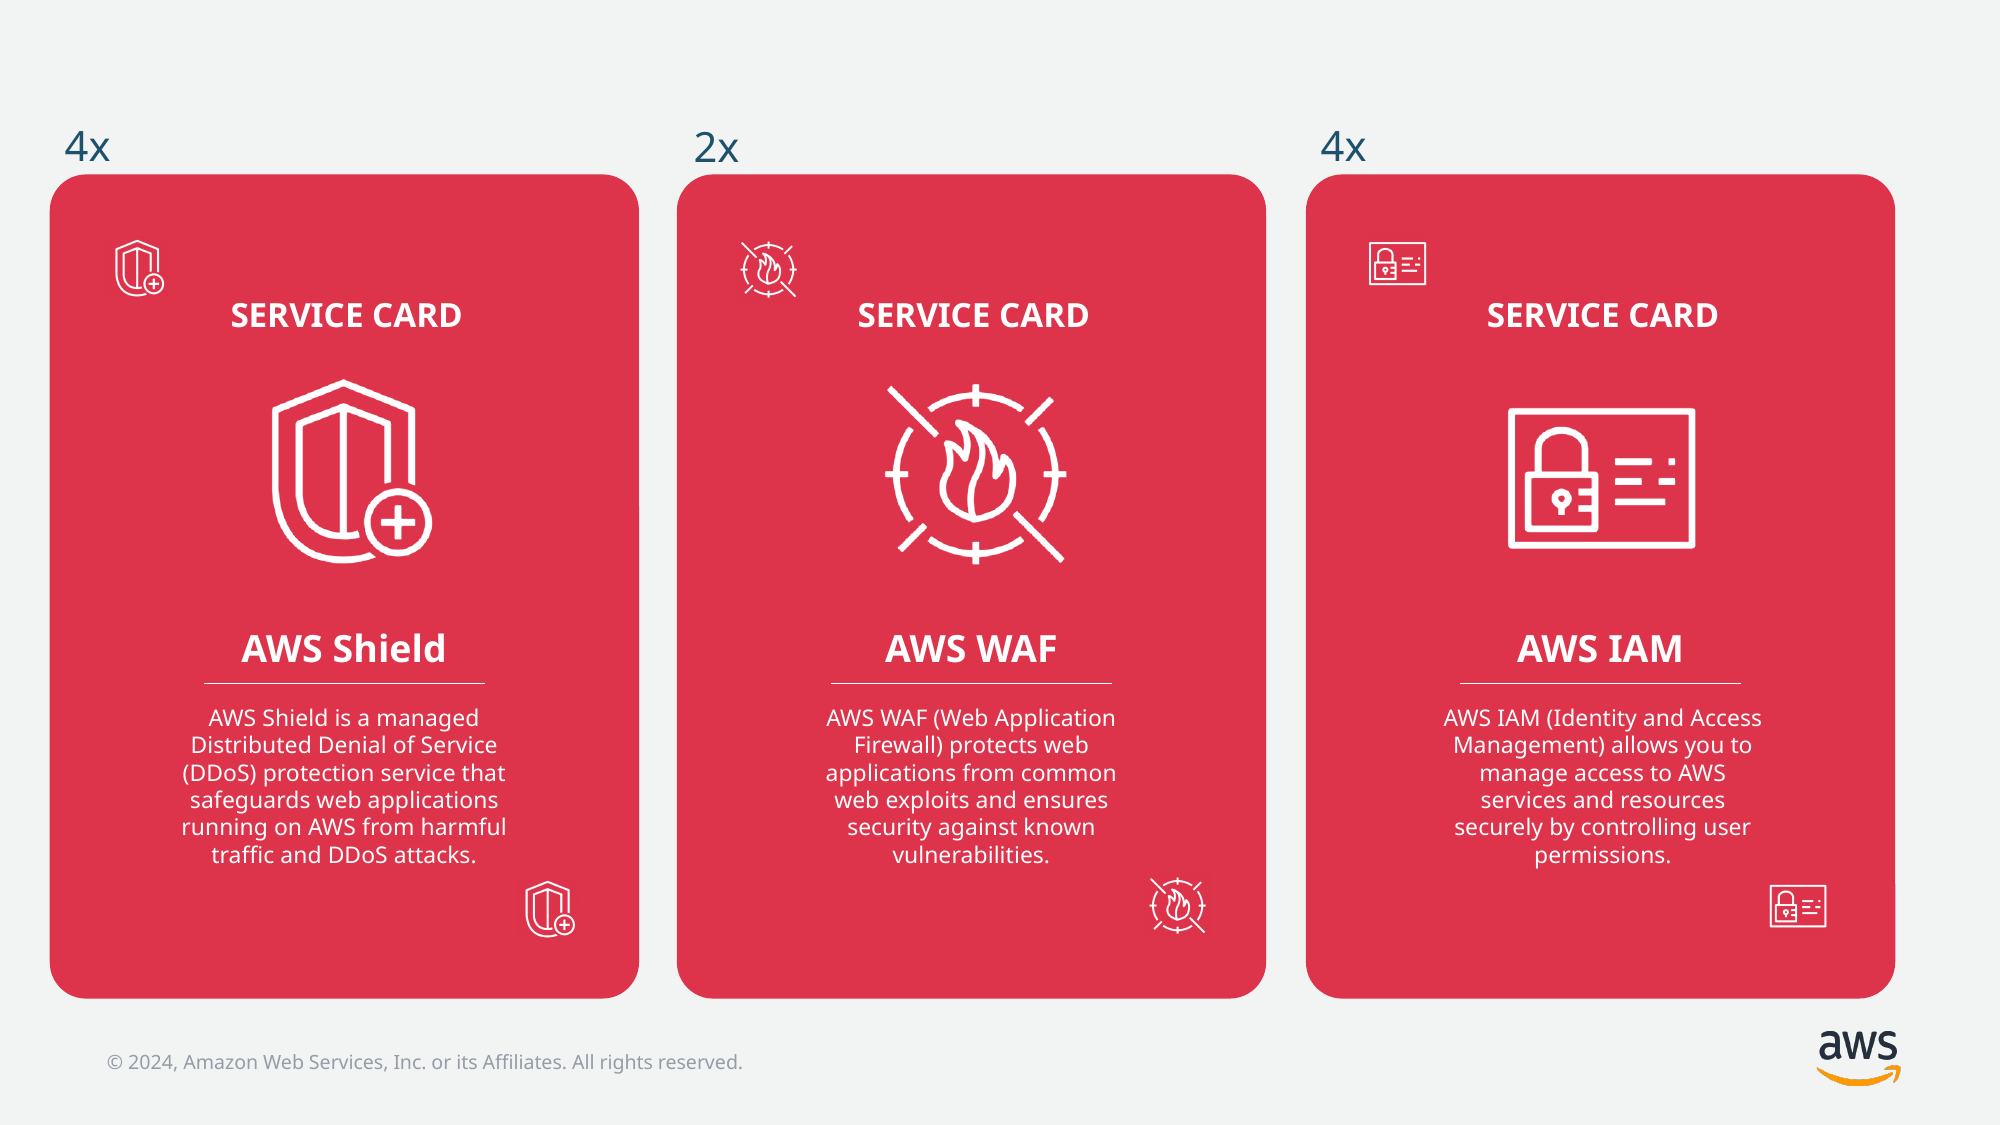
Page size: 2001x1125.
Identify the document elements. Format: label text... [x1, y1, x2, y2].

text_box 4x [49, 112, 138, 173]
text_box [49, 174, 640, 999]
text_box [676, 174, 1267, 999]
picture [1816, 1031, 1904, 1086]
text_box 4x [1305, 112, 1394, 173]
picture [517, 877, 581, 941]
text_box 2x [678, 113, 767, 172]
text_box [1305, 174, 1896, 999]
